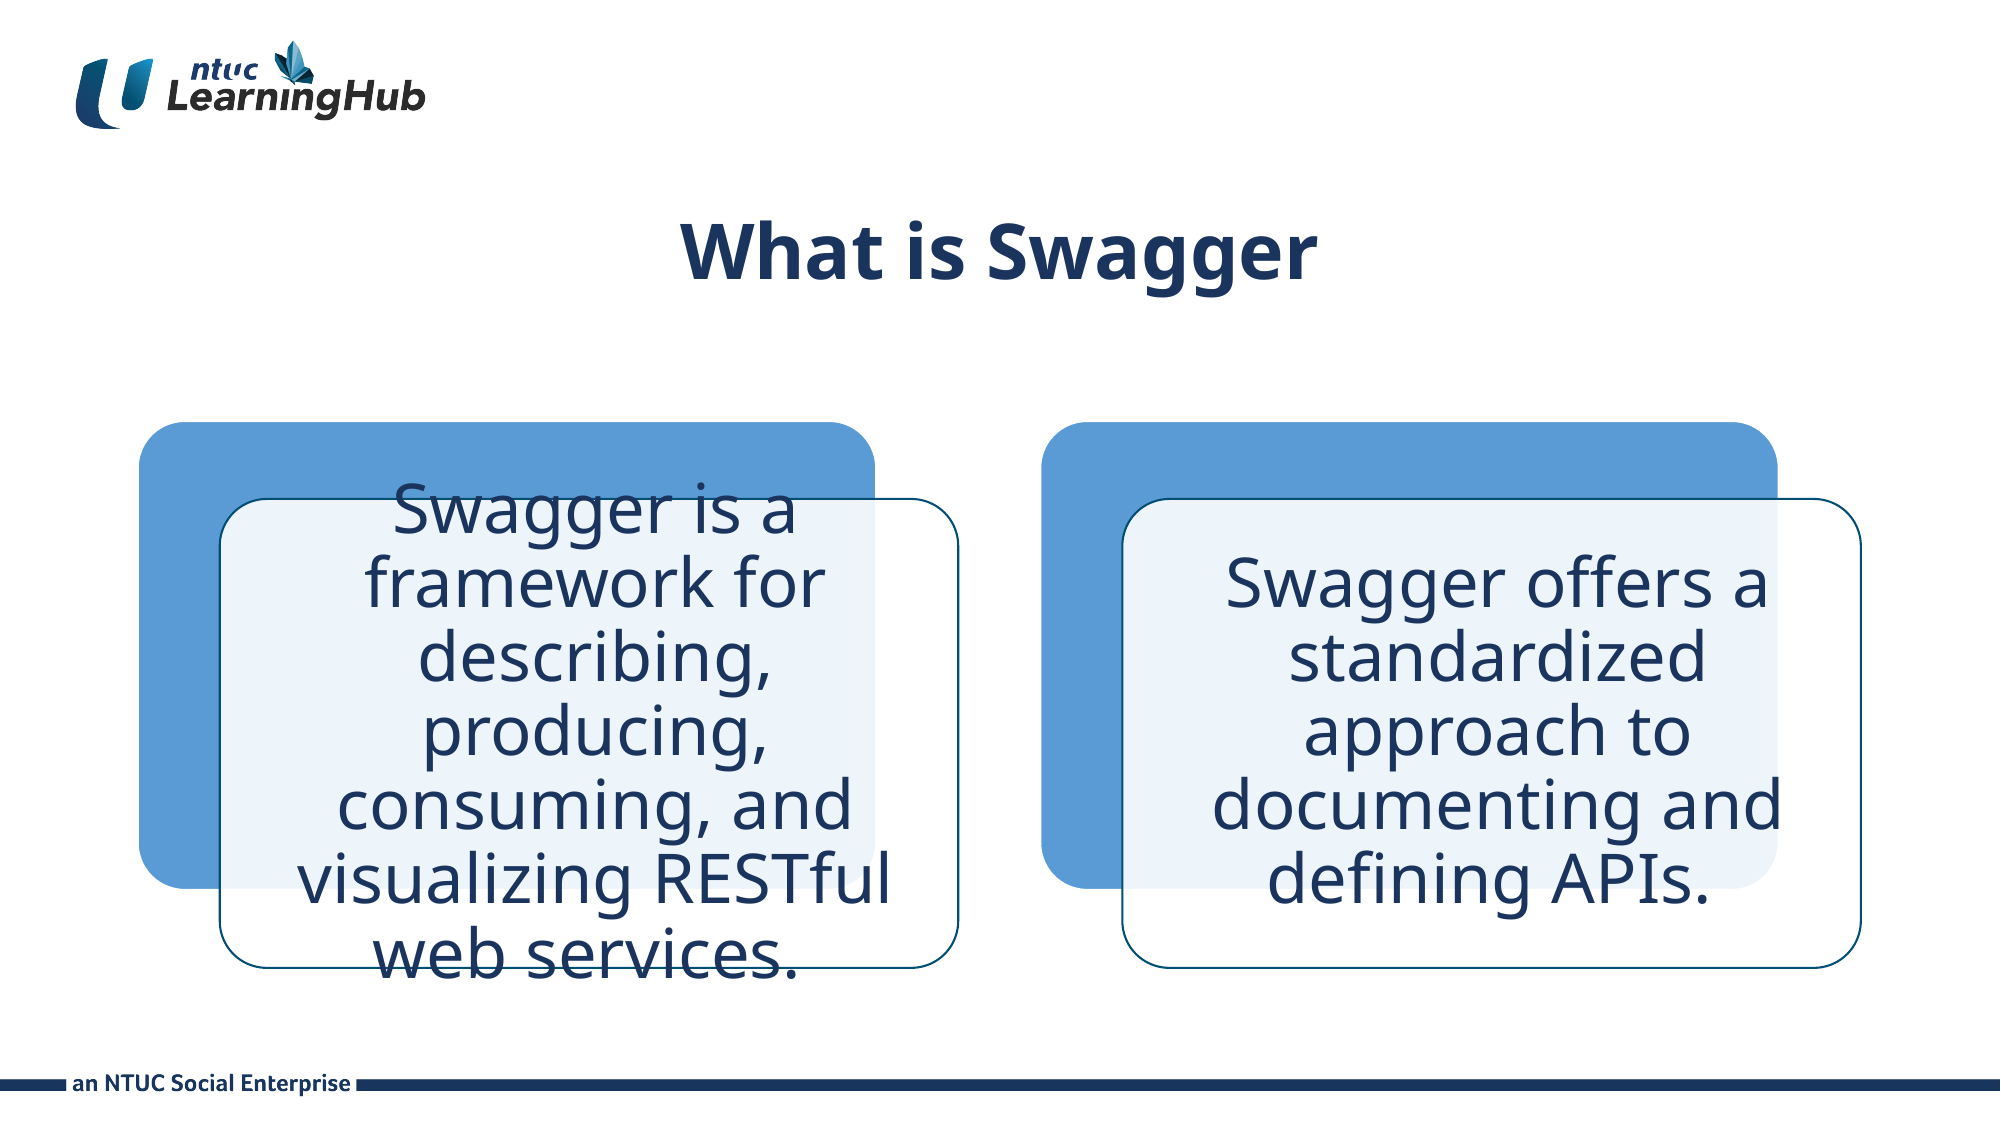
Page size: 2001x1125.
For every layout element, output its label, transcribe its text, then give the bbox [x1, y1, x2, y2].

title What is Swagger [138, 112, 1862, 303]
picture [0, 0, 2000, 1125]
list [137, 376, 1861, 1013]
